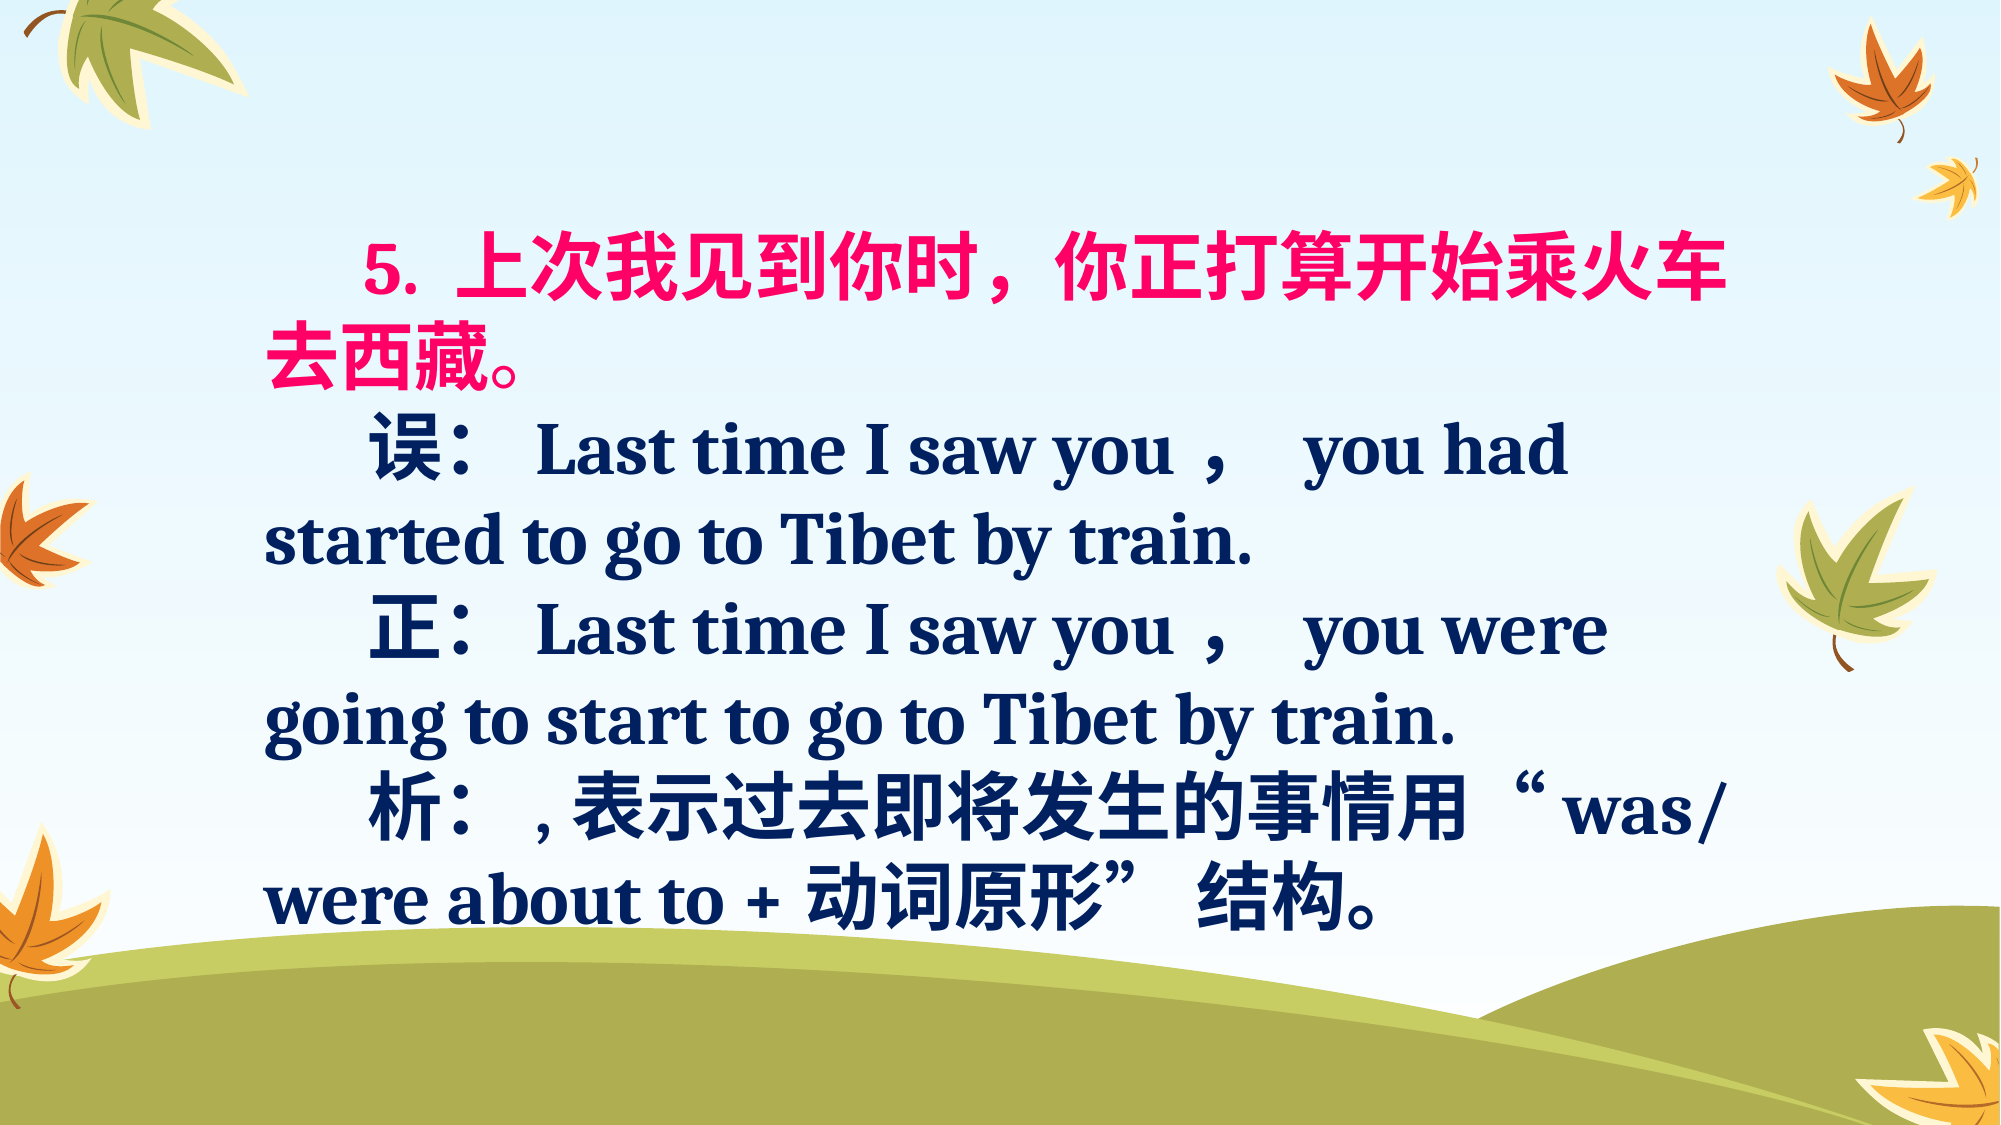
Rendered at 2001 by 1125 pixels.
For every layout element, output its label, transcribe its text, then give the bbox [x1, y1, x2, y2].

text_box 5. 上次我见到你时，你正打算开始乘火车去西藏。 误：Last time I saw you， you had started to go to Tibet by train. 正：Last time I saw you， you were going to start to go to Tibet by train. 析：,表示过去即将发生的事情用“was/ were about to +动词原形” 结构。 [249, 212, 1750, 948]
